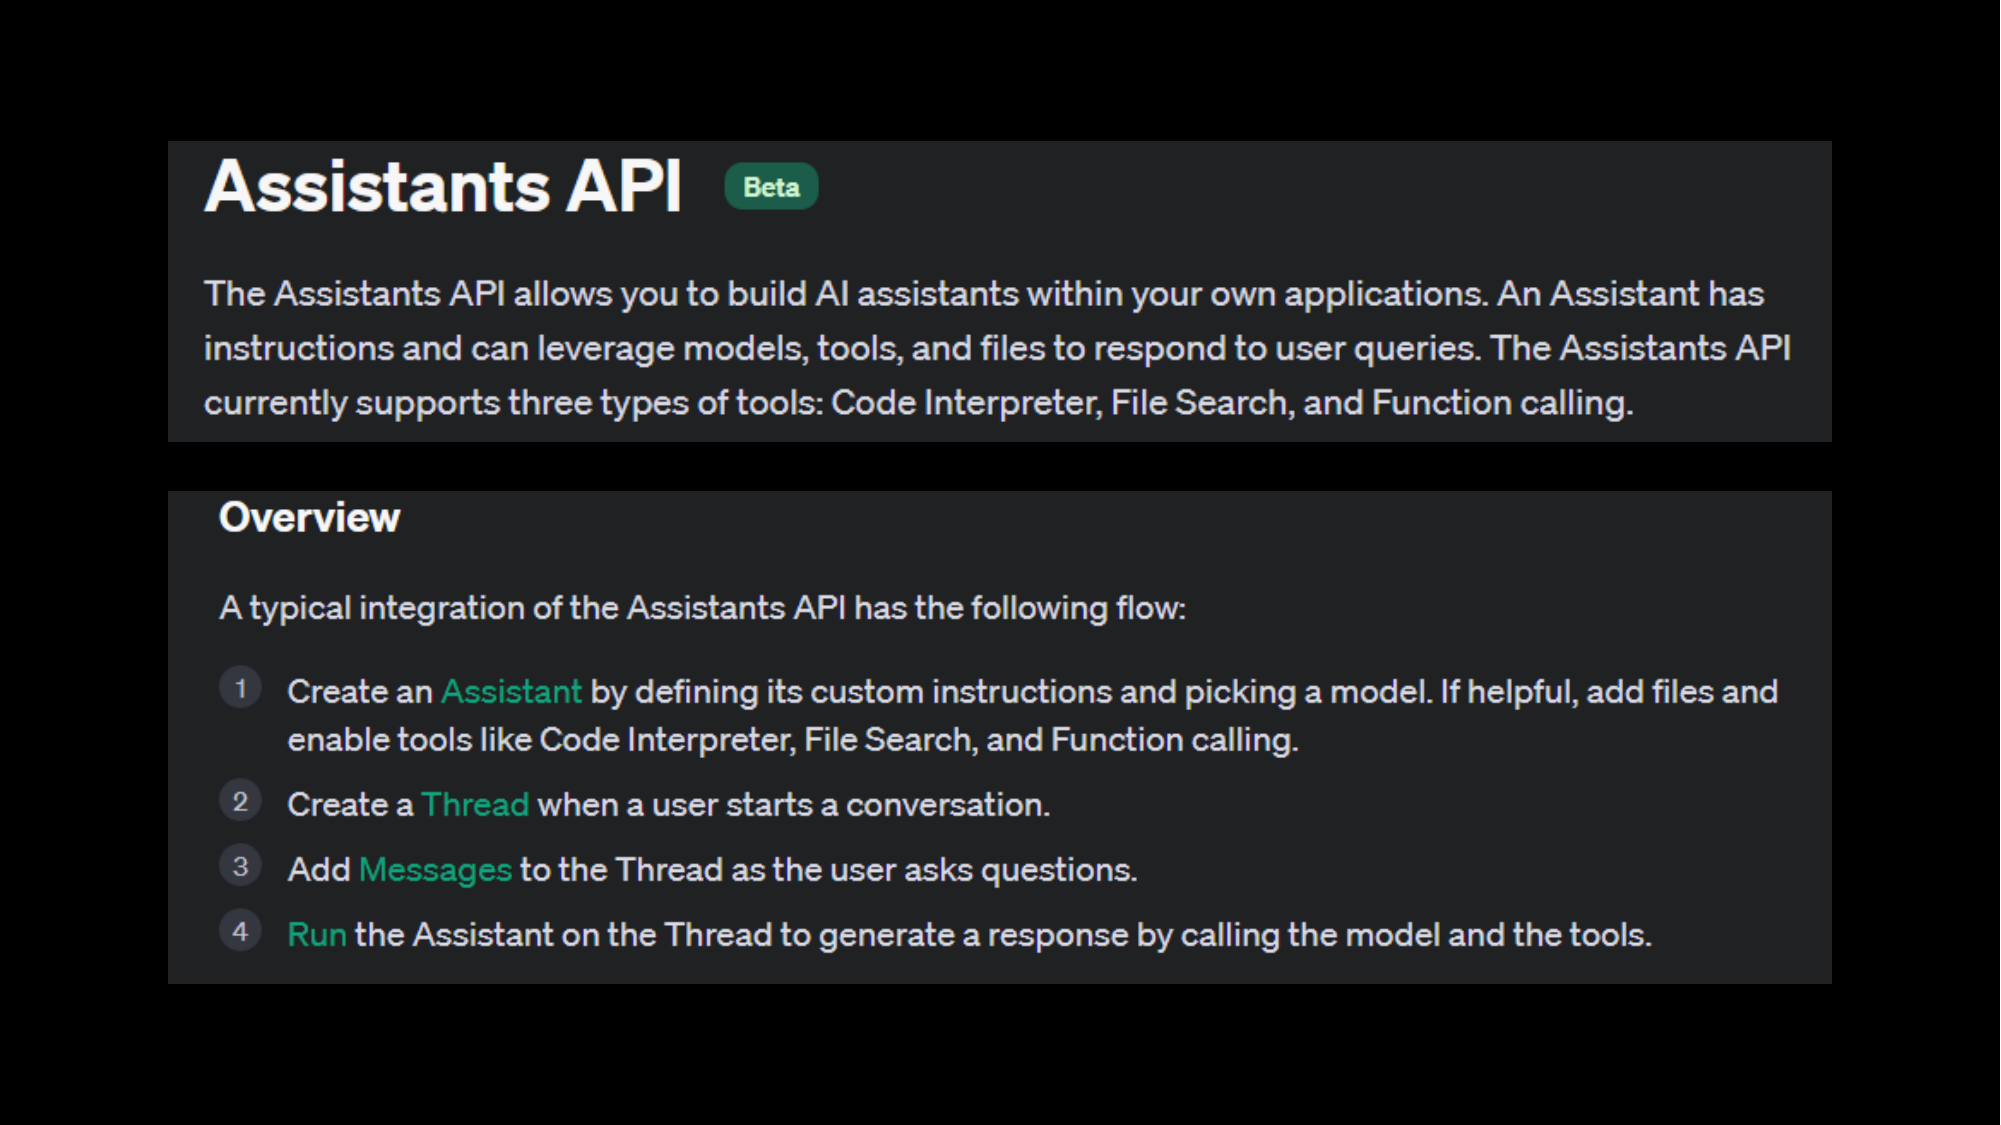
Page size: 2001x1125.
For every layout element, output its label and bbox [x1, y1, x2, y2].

text_box [168, 141, 1832, 984]
